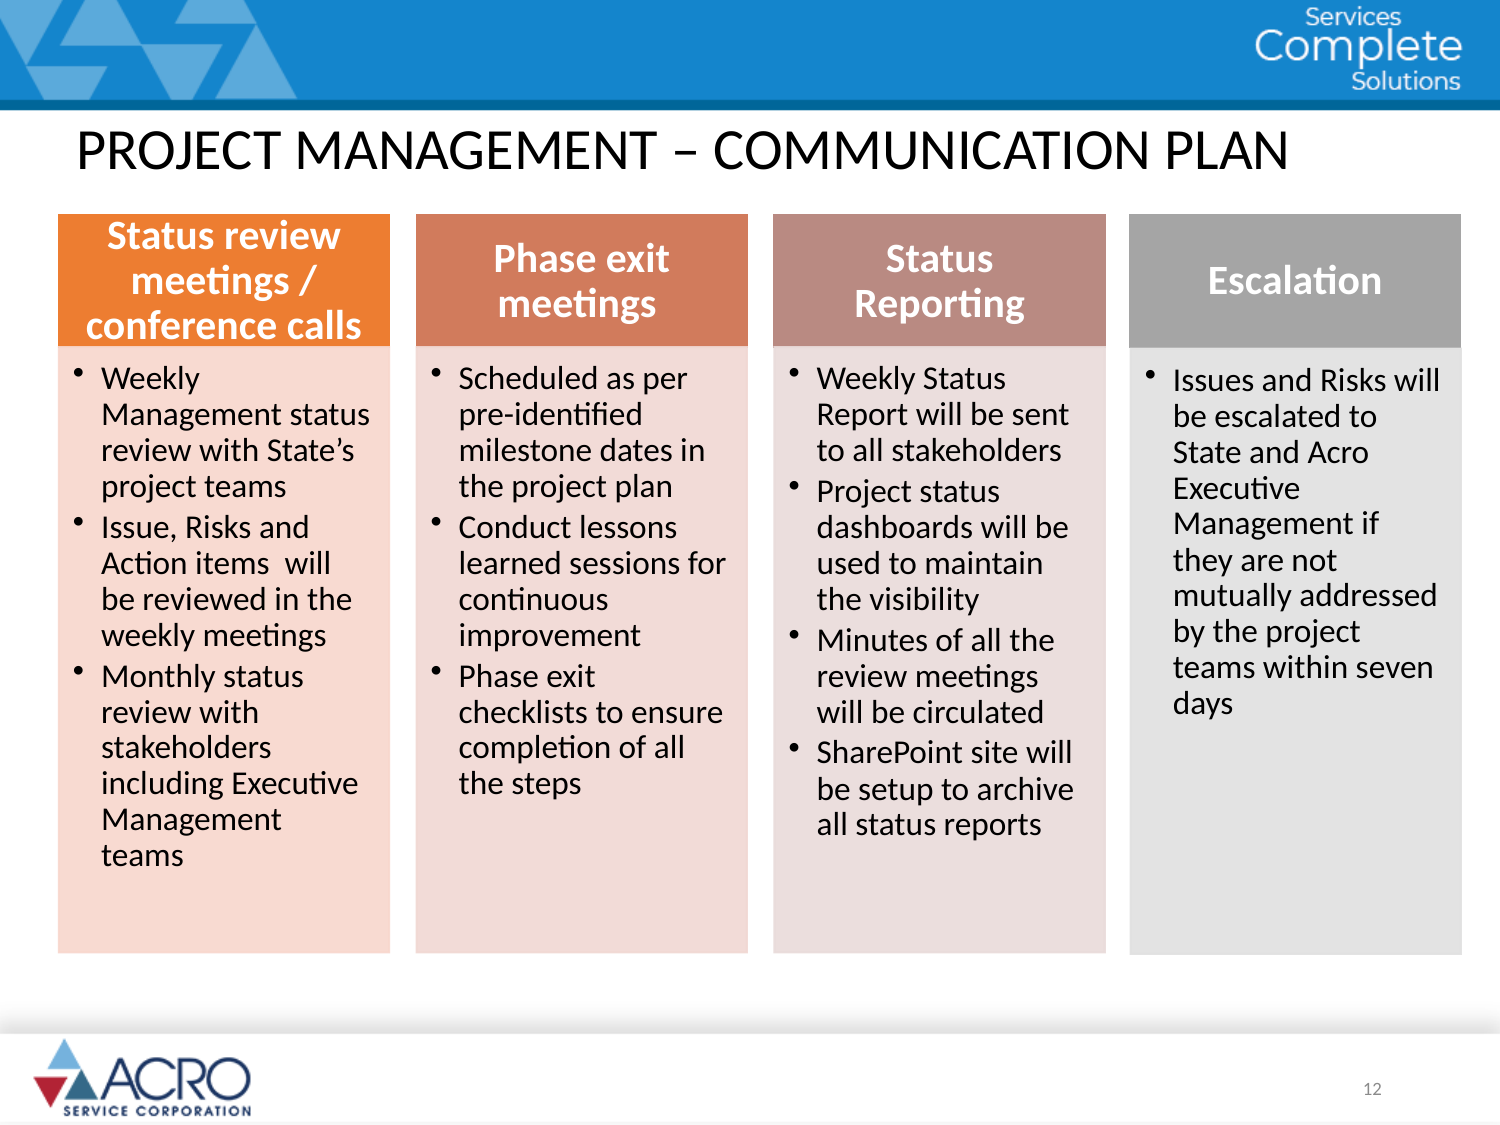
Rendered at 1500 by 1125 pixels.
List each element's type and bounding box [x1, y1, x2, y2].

picture [0, 111, 1500, 1125]
picture [0, 0, 1500, 99]
text_box [0, 52, 1461, 1116]
